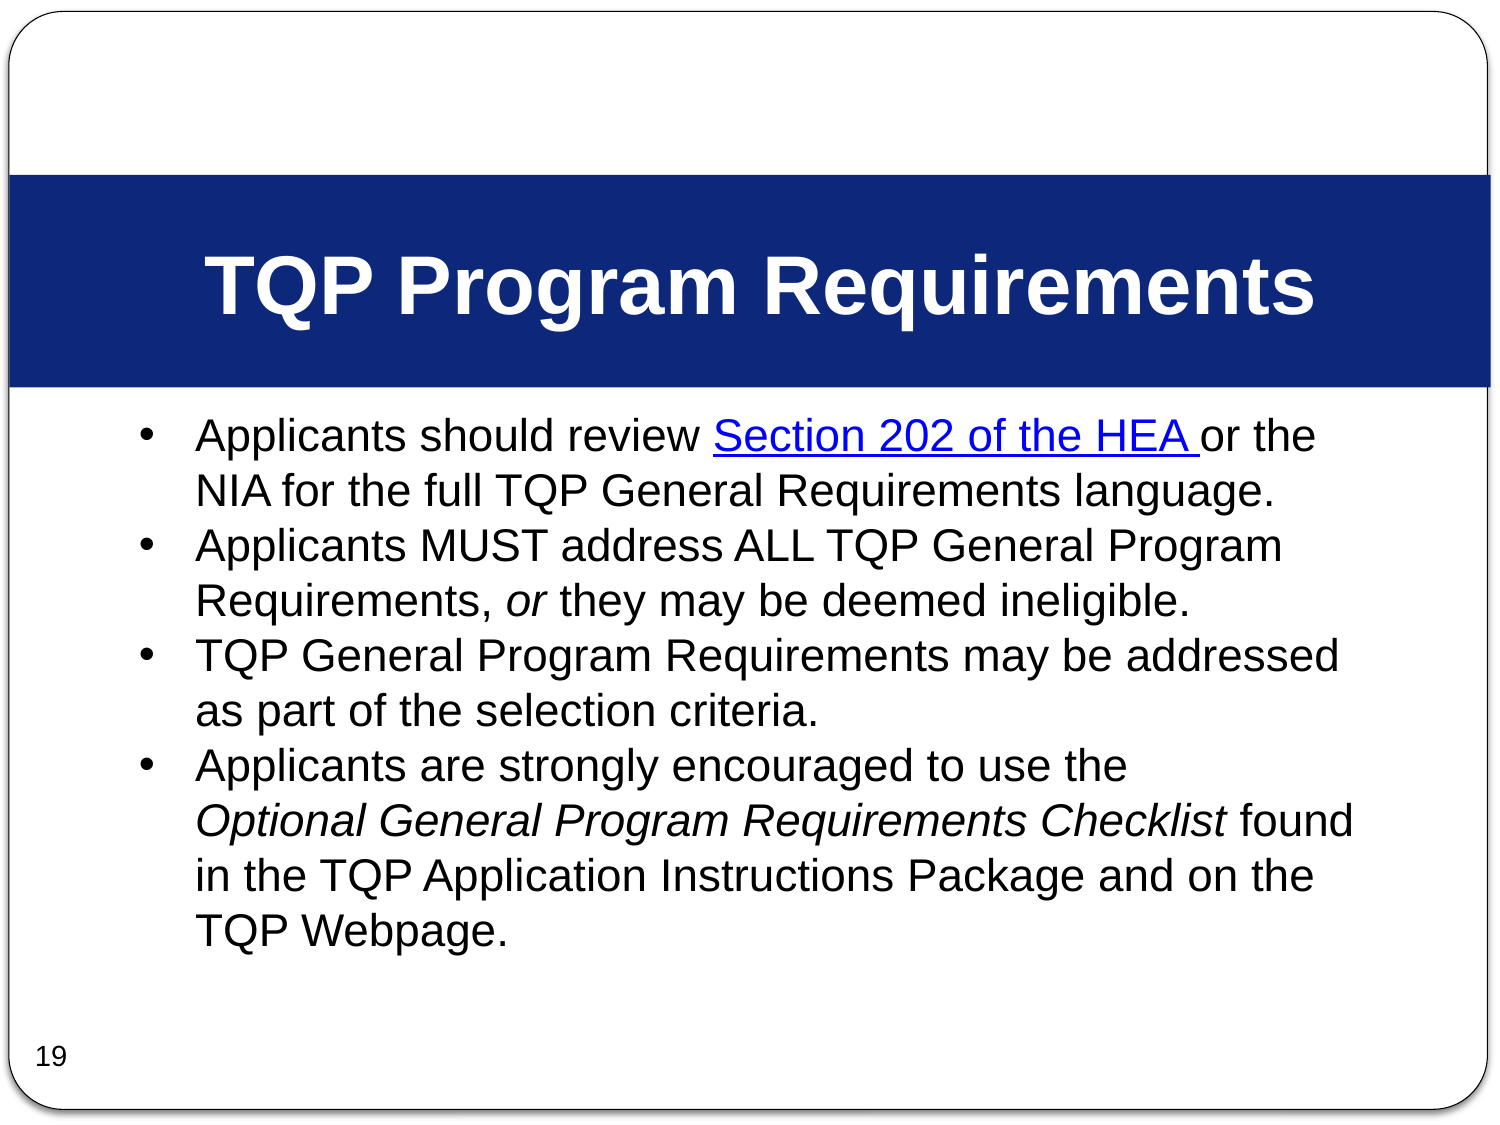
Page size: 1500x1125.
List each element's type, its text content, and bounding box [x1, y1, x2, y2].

text_box TQP Program Requirements [9, 174, 1491, 388]
text_box Applicants should review Section 202 of the HEA or the NIA for the full TQP General Requirements language. Applicants MUST address ALL TQP General Program Requirements, or they may be deemed ineligible. TQP General Program Requirements may be addressed as part of the selection criteria. Applicants are strongly encouraged to use the Optional General Program Requirements Checklist found in the TQP Application Instructions Package and on the TQP Webpage. [124, 398, 1413, 1019]
slide_number 19 [23, 1018, 99, 1094]
